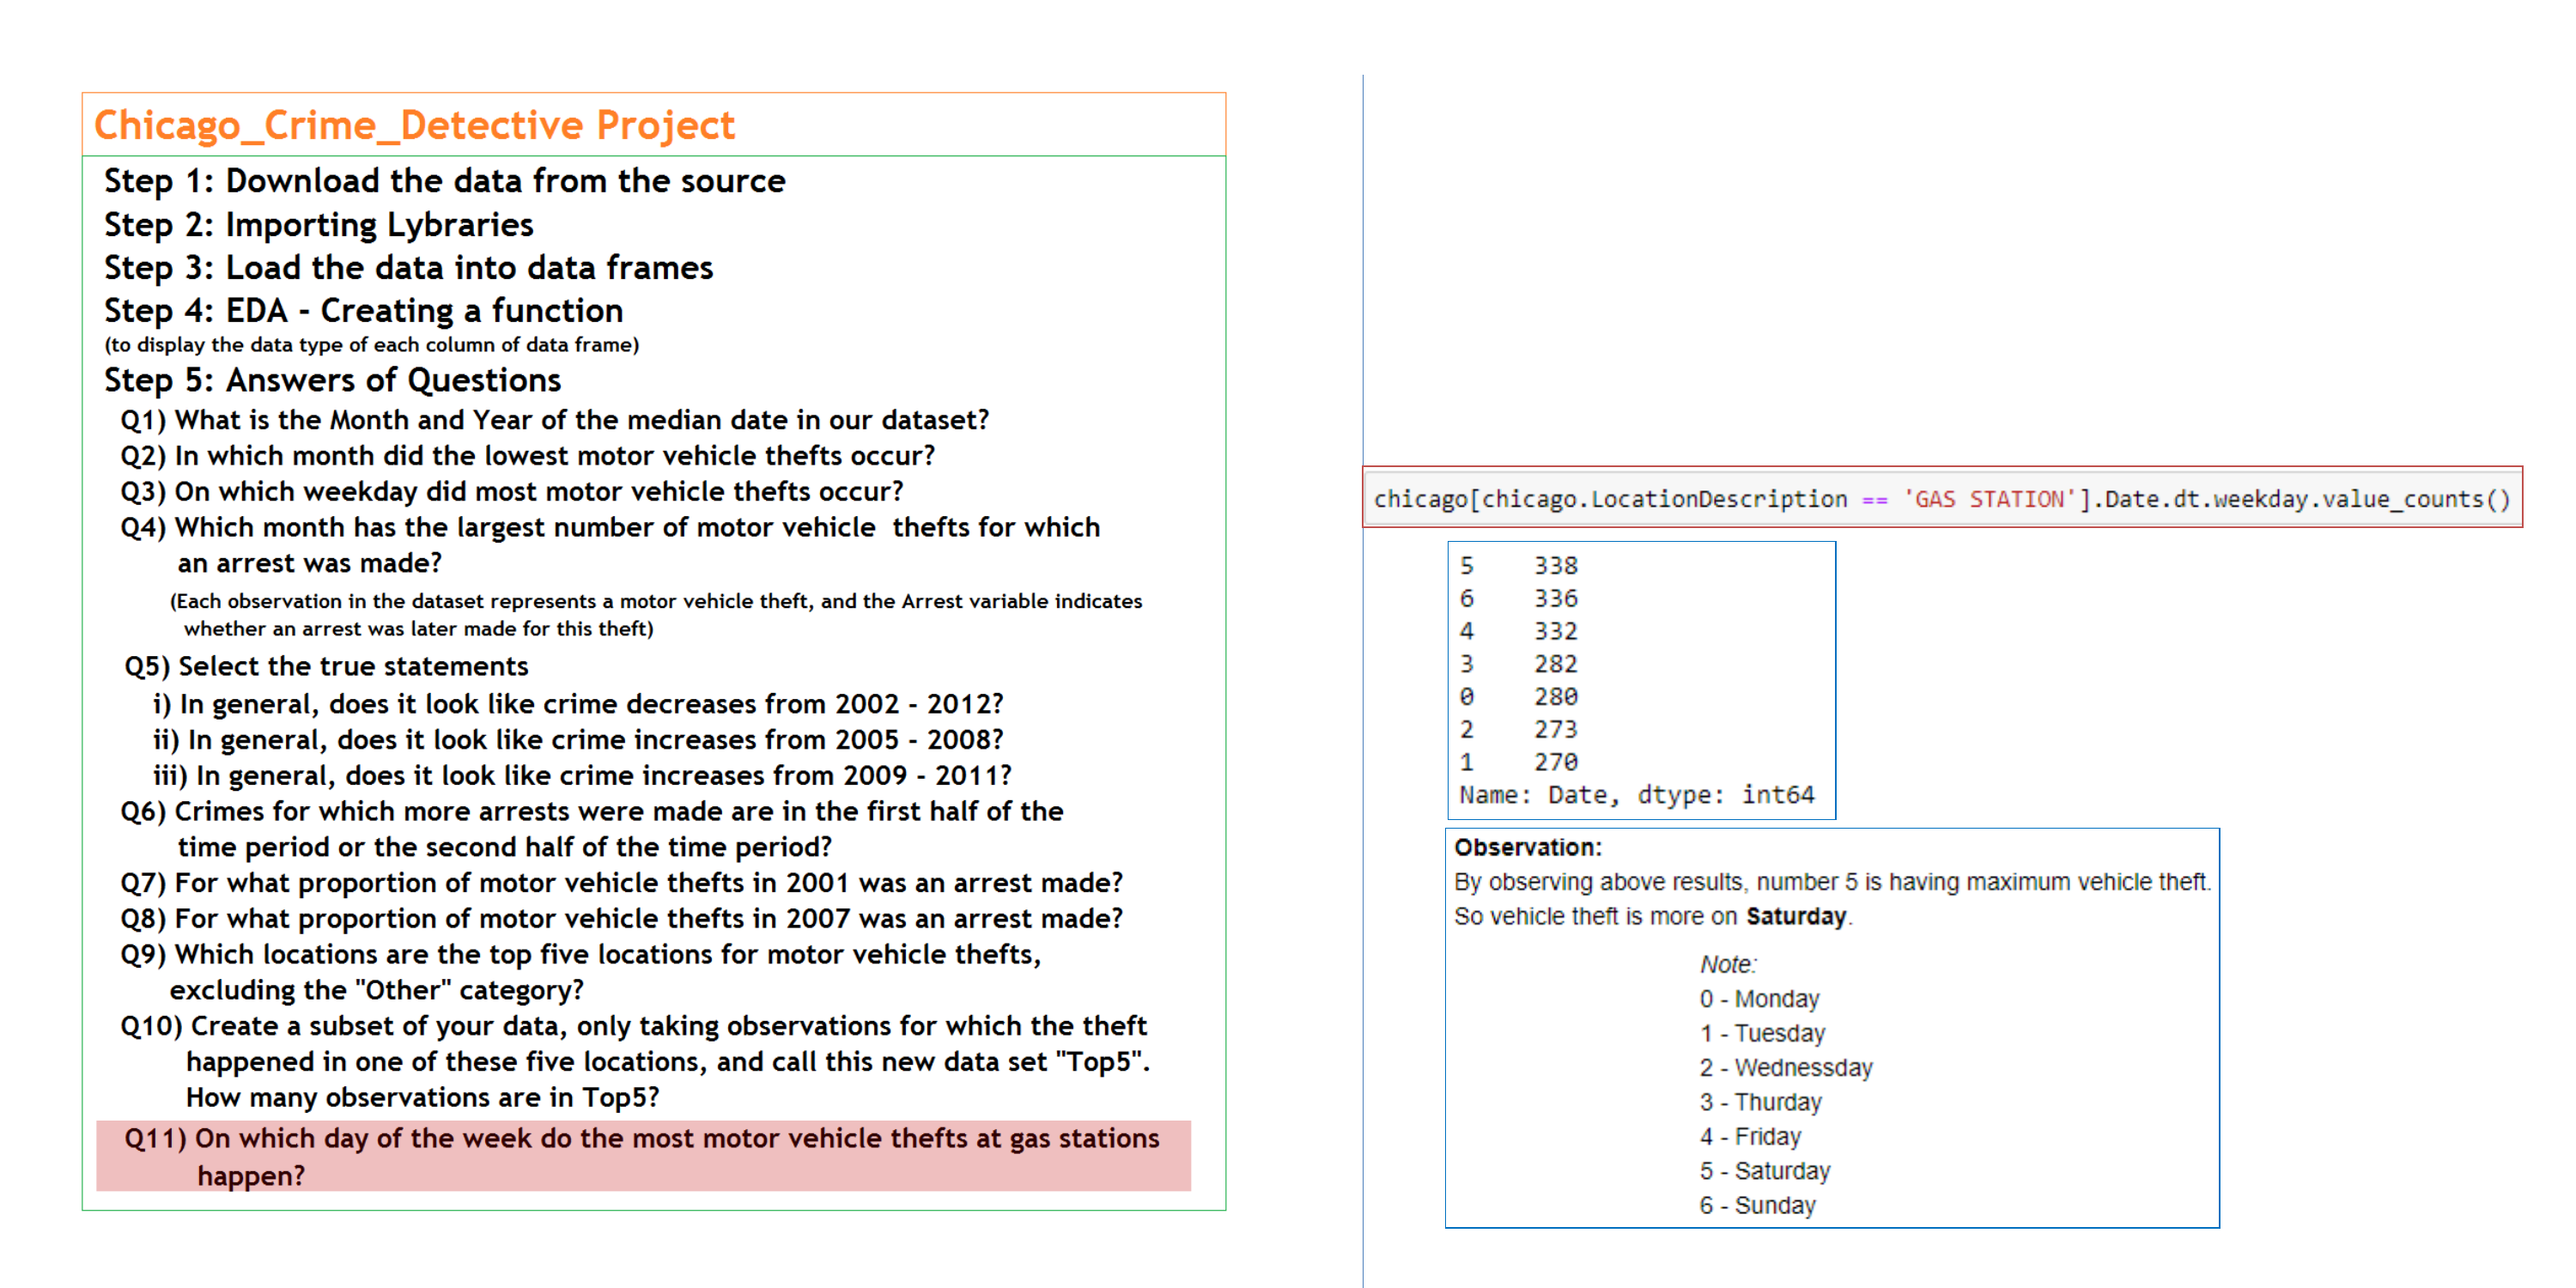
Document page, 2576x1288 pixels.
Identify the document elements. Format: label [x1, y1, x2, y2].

picture [1363, 466, 2523, 527]
picture [75, 85, 1235, 1225]
picture [1445, 828, 2220, 1228]
picture [1449, 541, 1836, 819]
